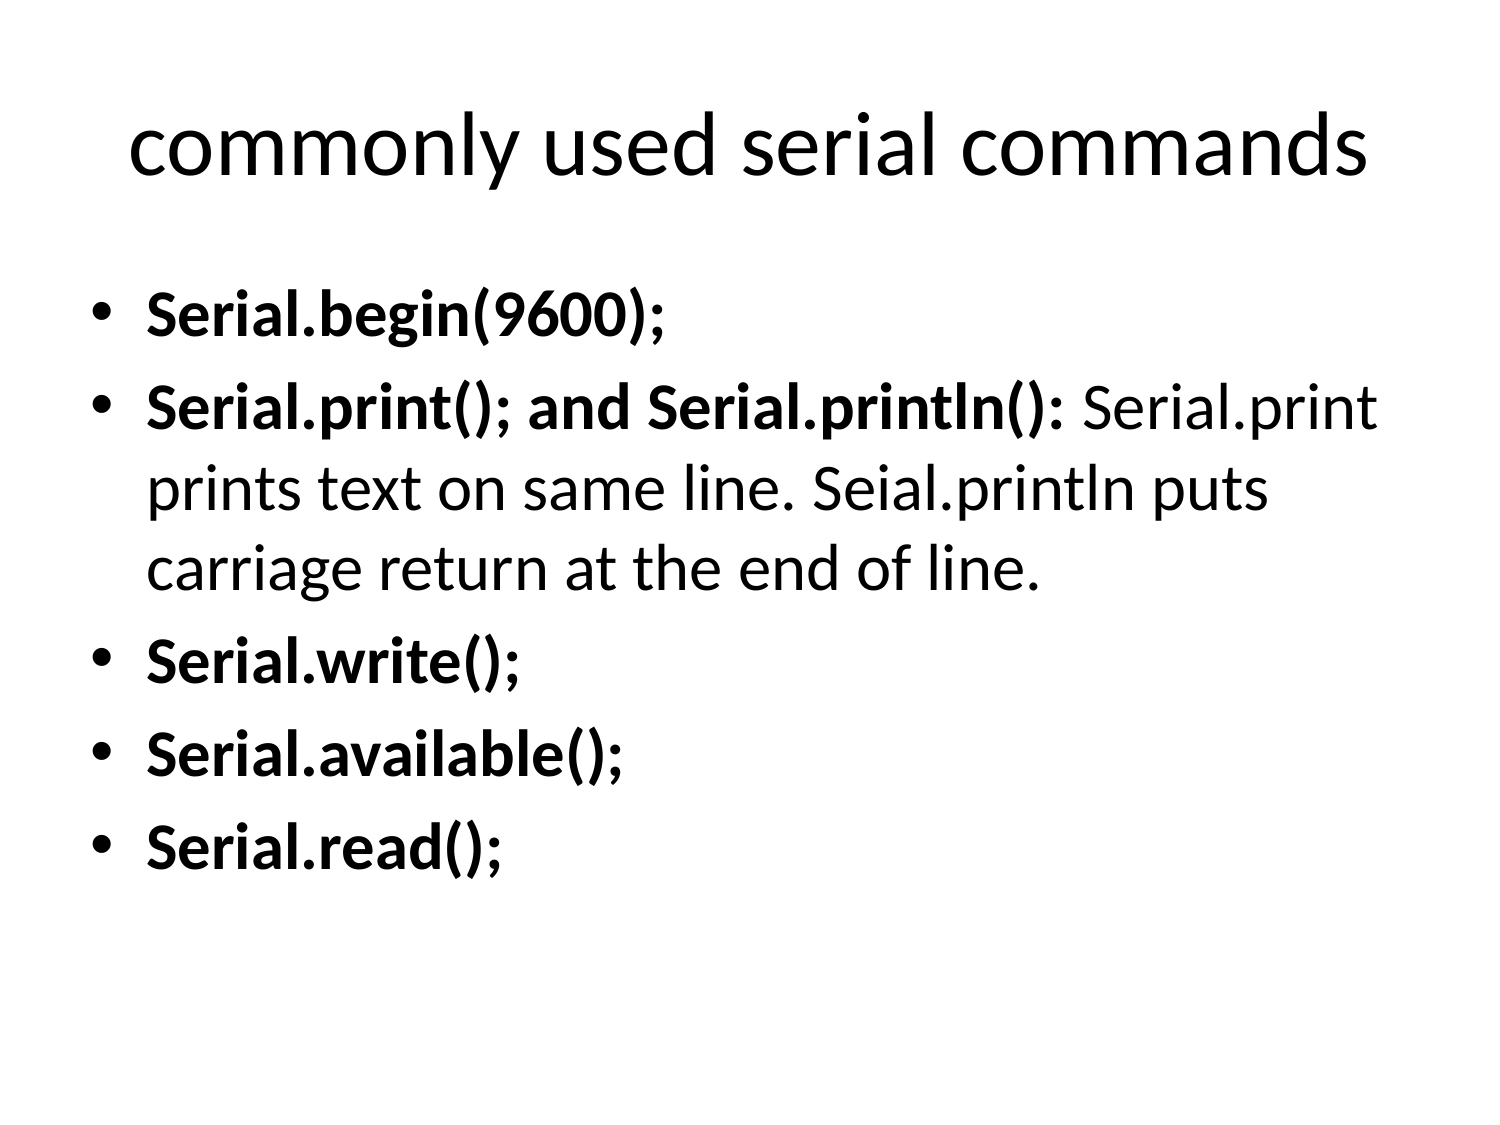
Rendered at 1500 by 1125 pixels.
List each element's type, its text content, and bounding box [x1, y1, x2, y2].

list Serial.begin(9600); Serial.print(); and Serial.println(): Serial.print prints text on same line. Seial.println puts carriage return at the end of line. Serial.write(); Serial.available(); Serial.read(); [75, 262, 1425, 1005]
title commonly used serial commands [75, 45, 1425, 233]
